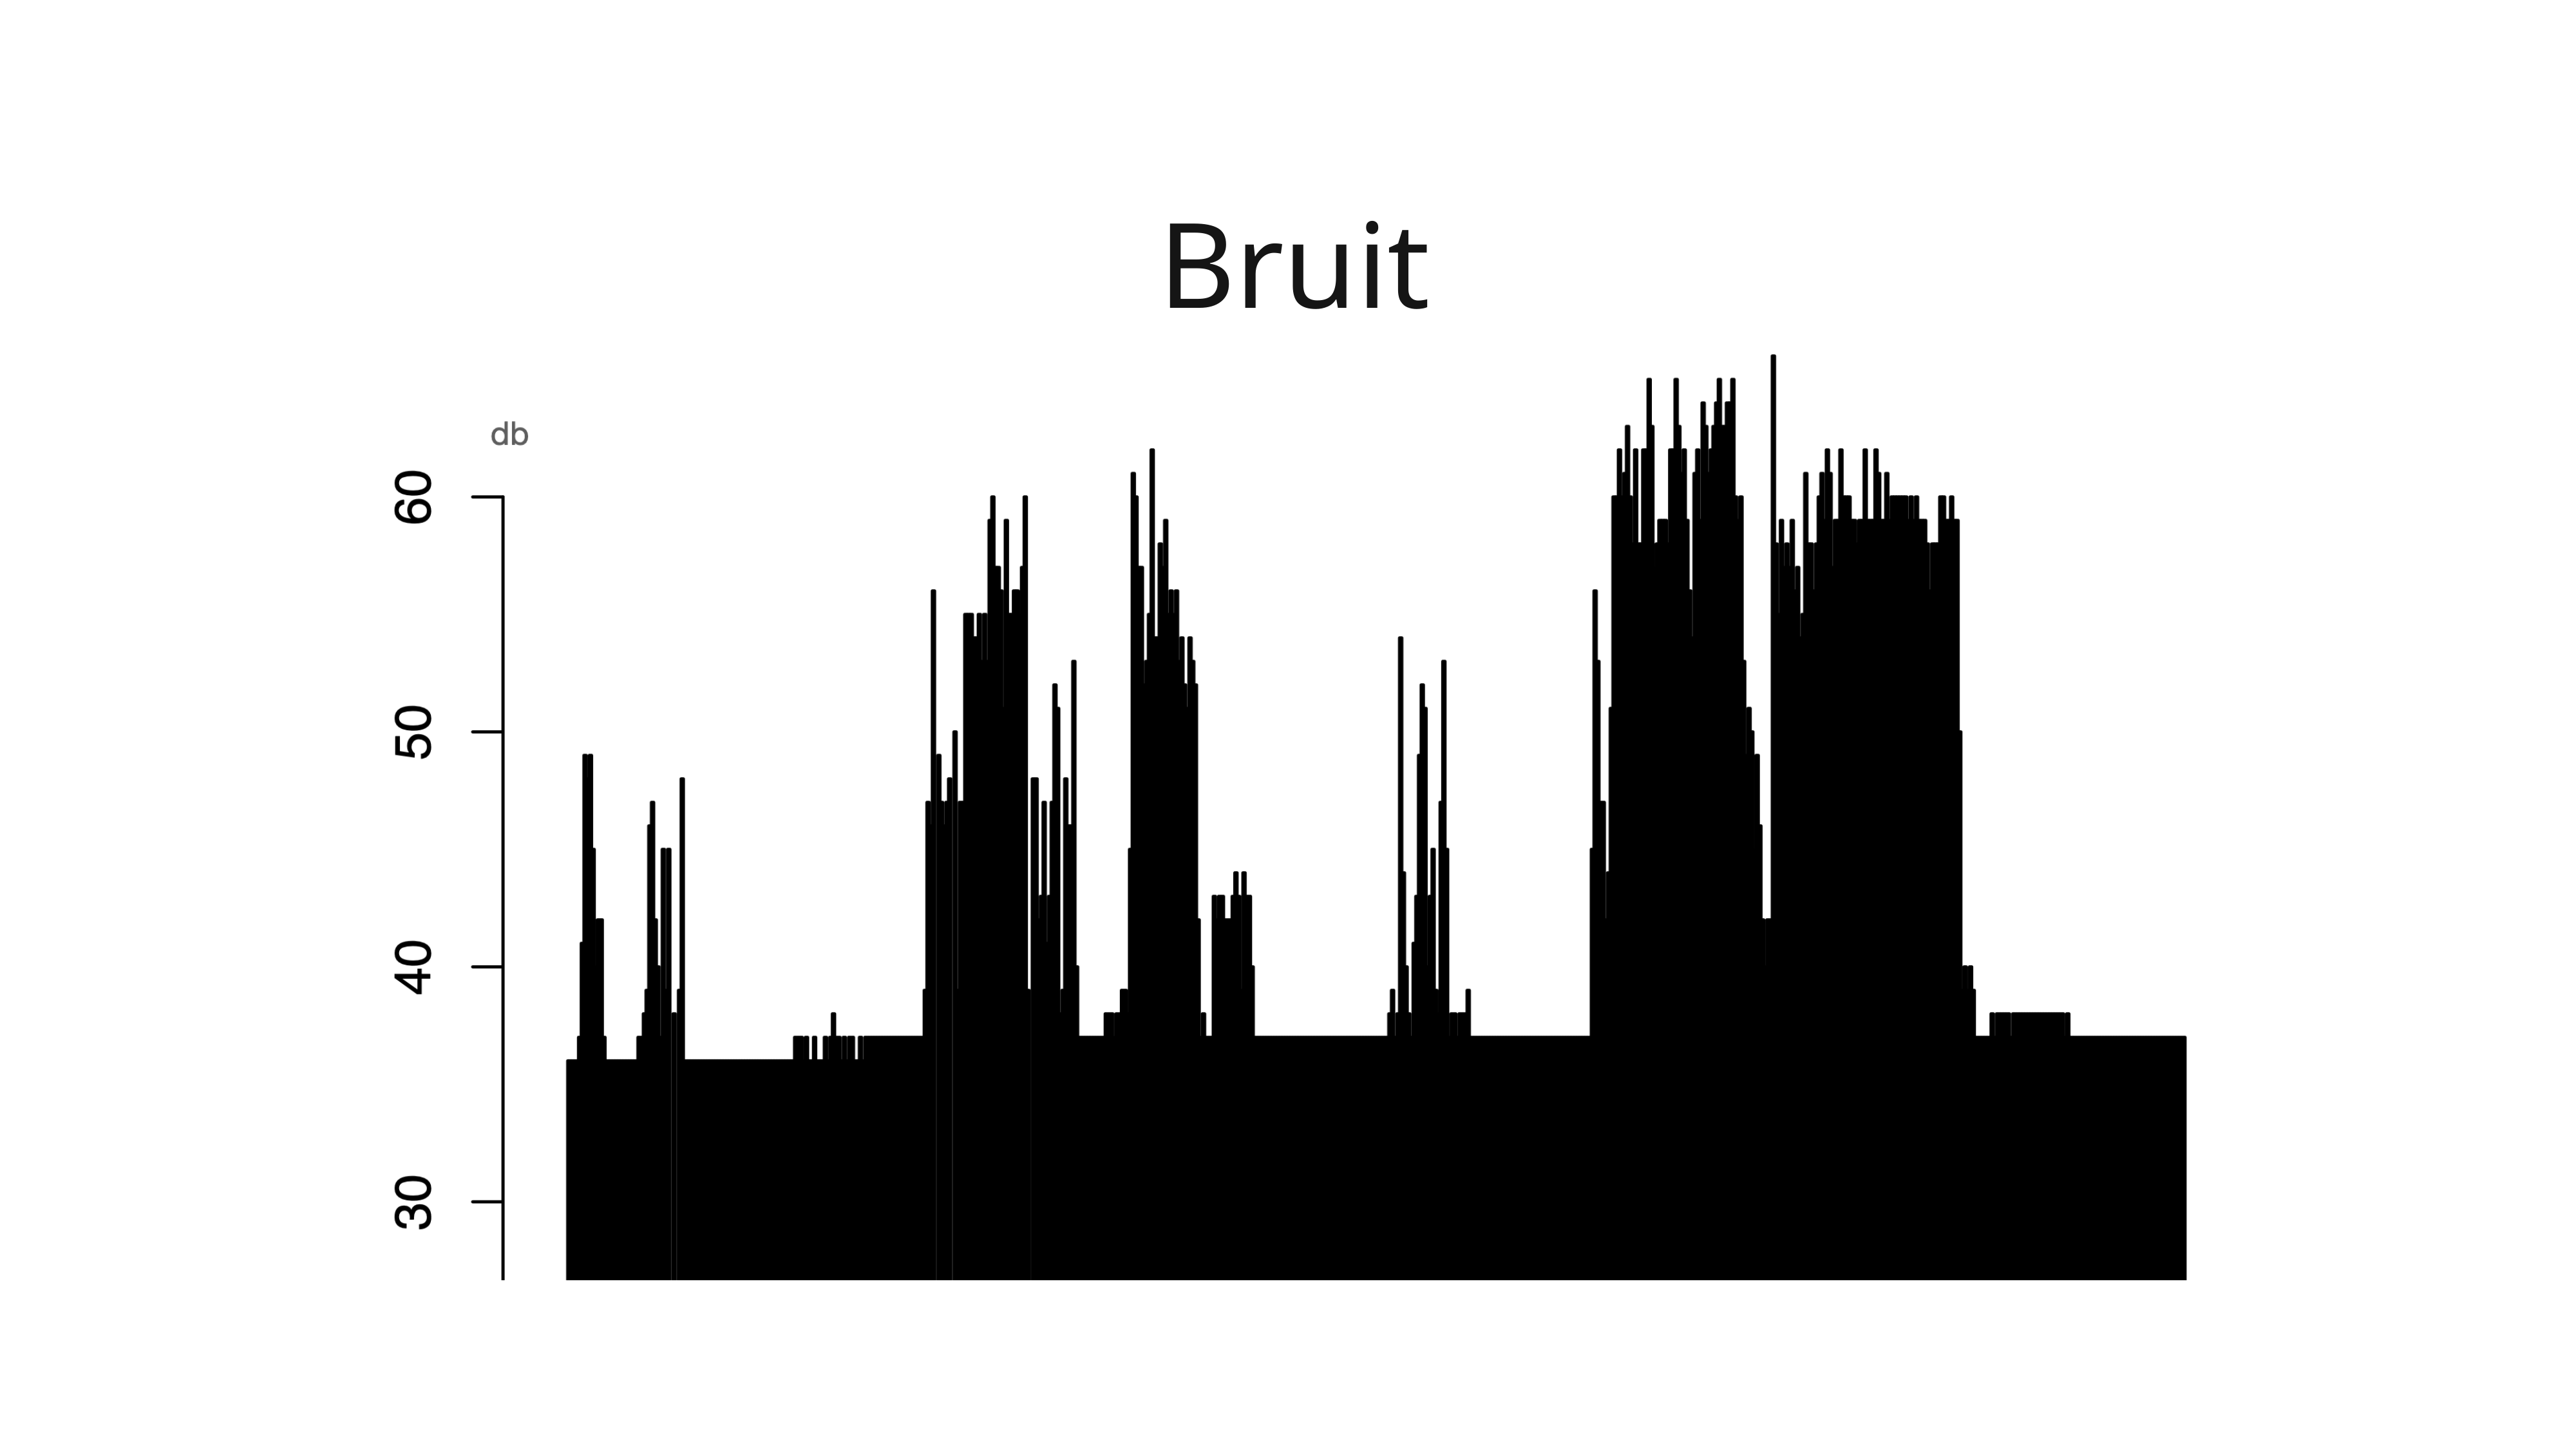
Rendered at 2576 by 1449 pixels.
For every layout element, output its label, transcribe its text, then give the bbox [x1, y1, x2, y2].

picture [254, 338, 2213, 1281]
text_box Bruit [1031, 184, 1557, 337]
